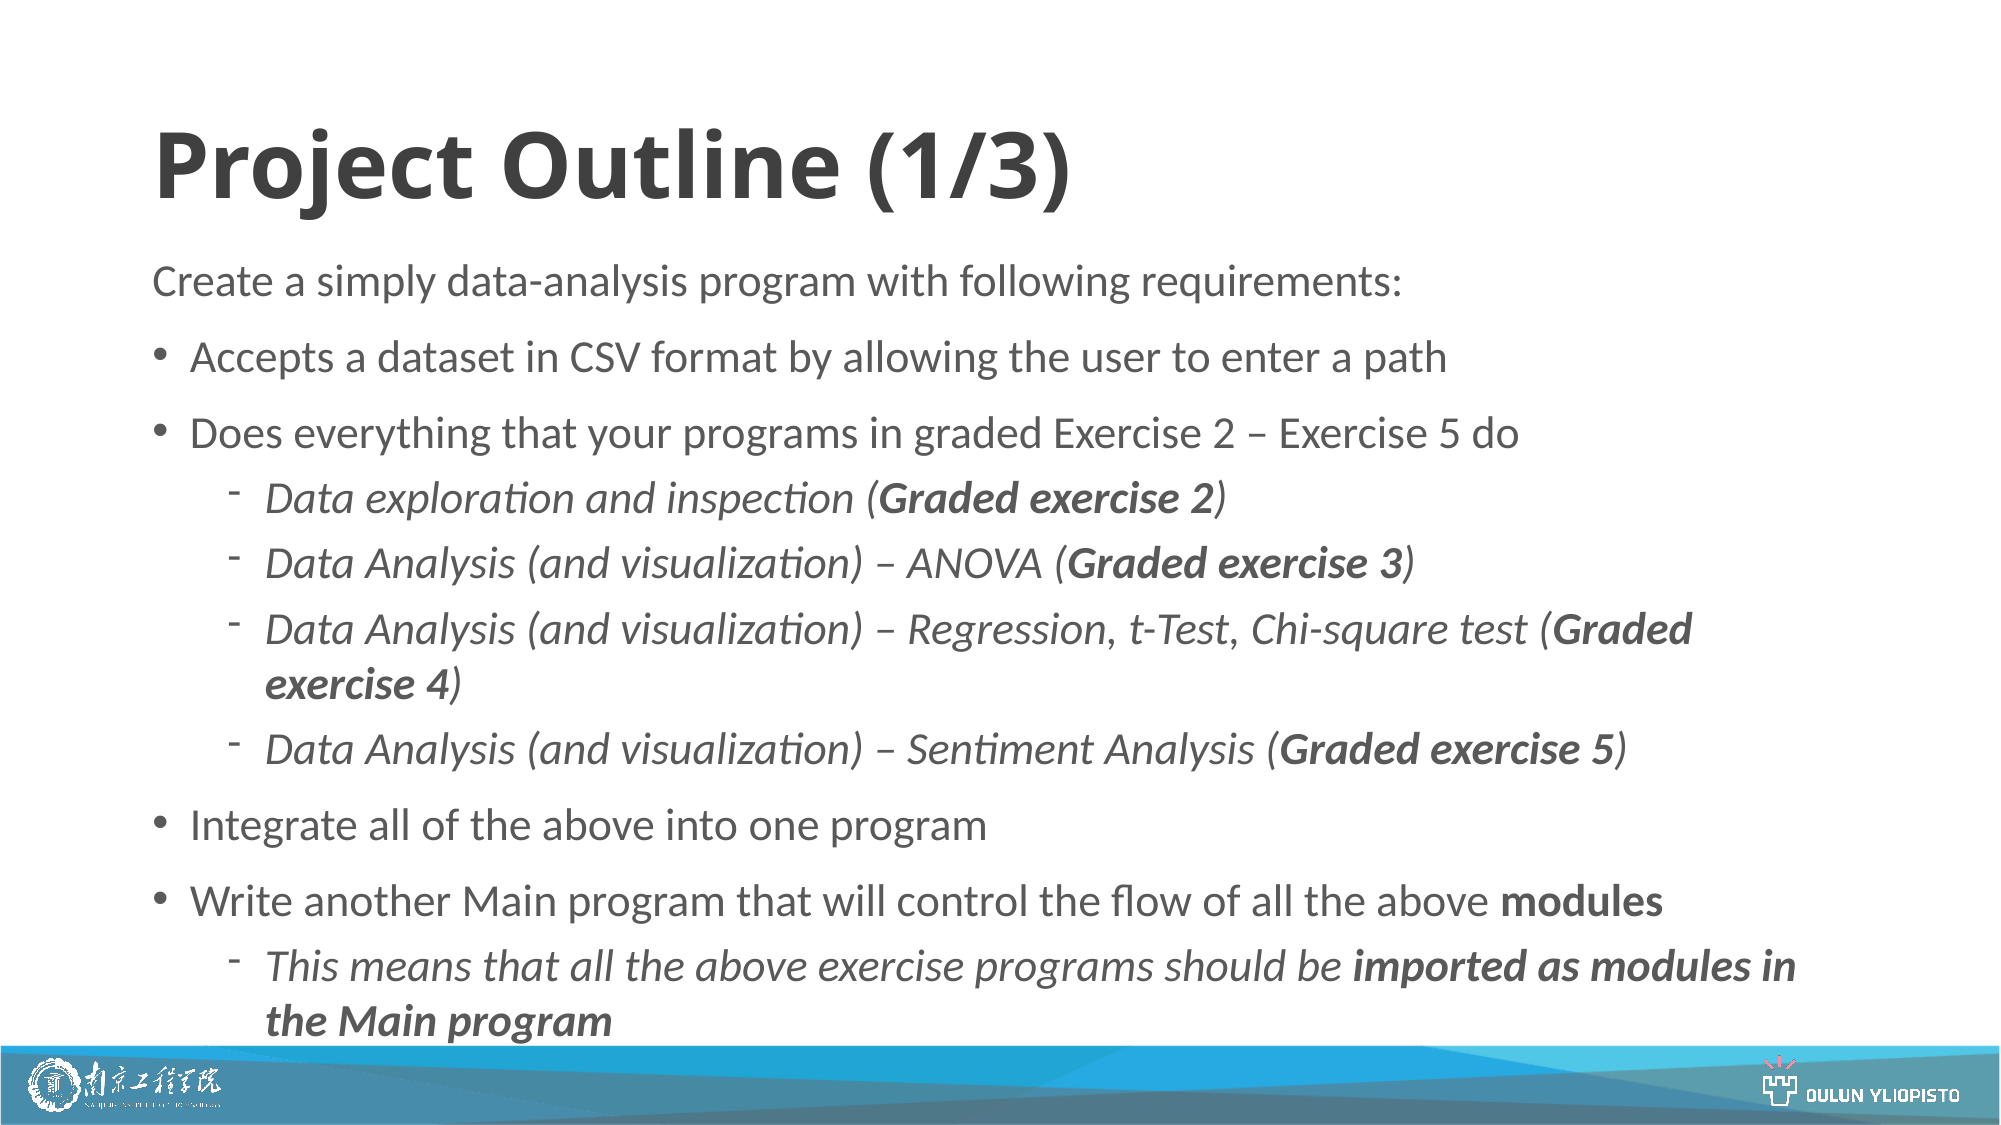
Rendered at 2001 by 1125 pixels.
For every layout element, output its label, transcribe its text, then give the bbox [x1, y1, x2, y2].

title Project Outline (1/3) [137, 59, 1863, 243]
list Create a simply data-analysis program with following requirements: Accepts a dataset in CSV format by allowing the user to enter a path Does everything that your programs in graded Exercise 2 – Exercise 5 do Data exploration and inspection (Graded exercise 2) Data Analysis (and visualization) – ANOVA (Graded exercise 3) Data Analysis (and visualization) – Regression, t-Test, Chi-square test (Graded exercise 4) Data Analysis (and visualization) – Sentiment Analysis (Graded exercise 5) Integrate all of the above into one program Write another Main program that will control the flow of all the above modules This means that all the above exercise programs should be imported as modules in the Main program [137, 243, 1863, 1009]
picture [0, 1044, 2000, 1125]
